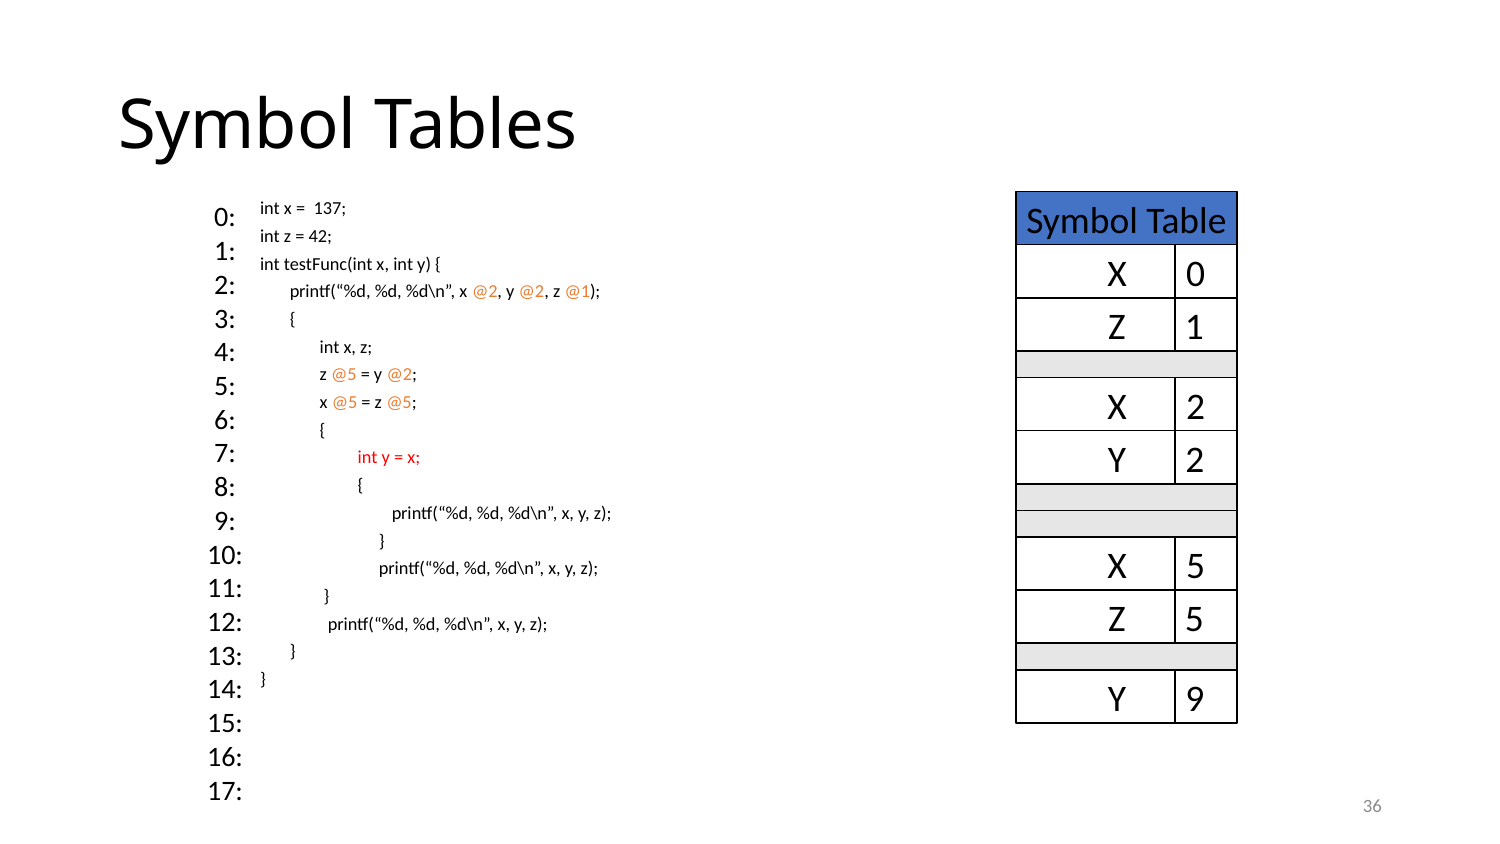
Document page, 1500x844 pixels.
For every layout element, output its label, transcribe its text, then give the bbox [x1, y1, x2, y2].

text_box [1015, 669, 1238, 723]
text_box [1015, 510, 1238, 536]
text_box [1015, 644, 1238, 669]
text_box Symbol Table [1015, 191, 1238, 244]
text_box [1015, 244, 1238, 297]
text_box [1015, 297, 1238, 351]
text_box 0: 1: 2: 3: 4: 5: 6: 7: 8: 9: 10: 11: 12: 13: 14: 15: 16: 17: [187, 191, 263, 814]
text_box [1015, 377, 1238, 430]
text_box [1015, 536, 1238, 590]
title Symbol Tables [103, 44, 1397, 208]
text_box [1015, 430, 1238, 484]
list int x = 137; int z = 42; int testFunc(int x, int y) { printf(“%d, %d, %d\n”, x @2, y @2, z @1); { int x, z; z @5 = y @2; x @5 = z @5; { int y = x; { printf(“%d, %d, %d\n”, x, y, z); } printf(“%d, %d, %d\n”, x, y, z); } printf(“%d, %d, %d\n”, x, y, z); } } [263, 191, 1015, 698]
text_box [1015, 351, 1238, 377]
slide_number 36 [1059, 782, 1397, 827]
text_box [1015, 484, 1238, 510]
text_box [1015, 590, 1238, 644]
